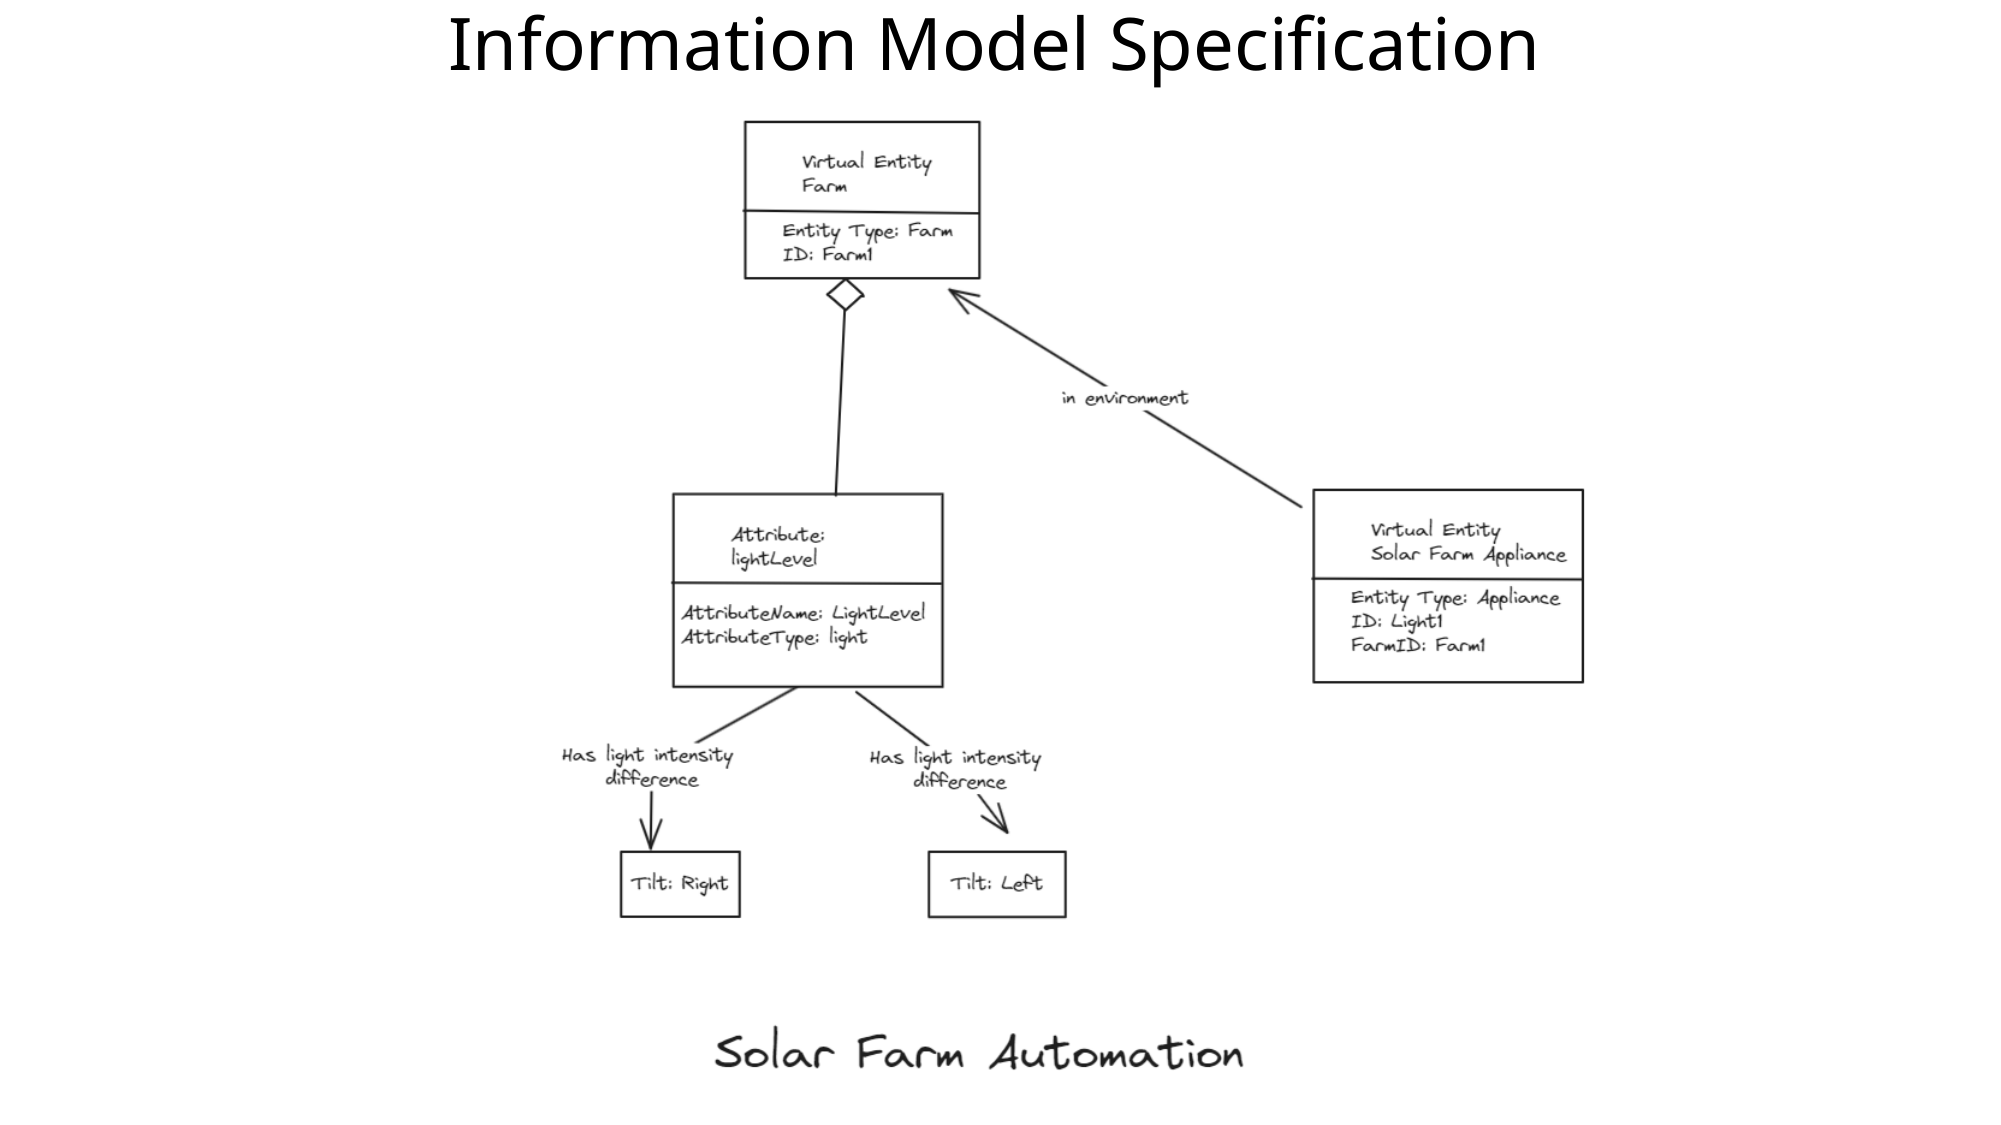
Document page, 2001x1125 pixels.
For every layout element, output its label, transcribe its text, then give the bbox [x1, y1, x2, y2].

title Information Model Specification [131, 0, 1857, 94]
picture [550, 110, 1595, 1096]
